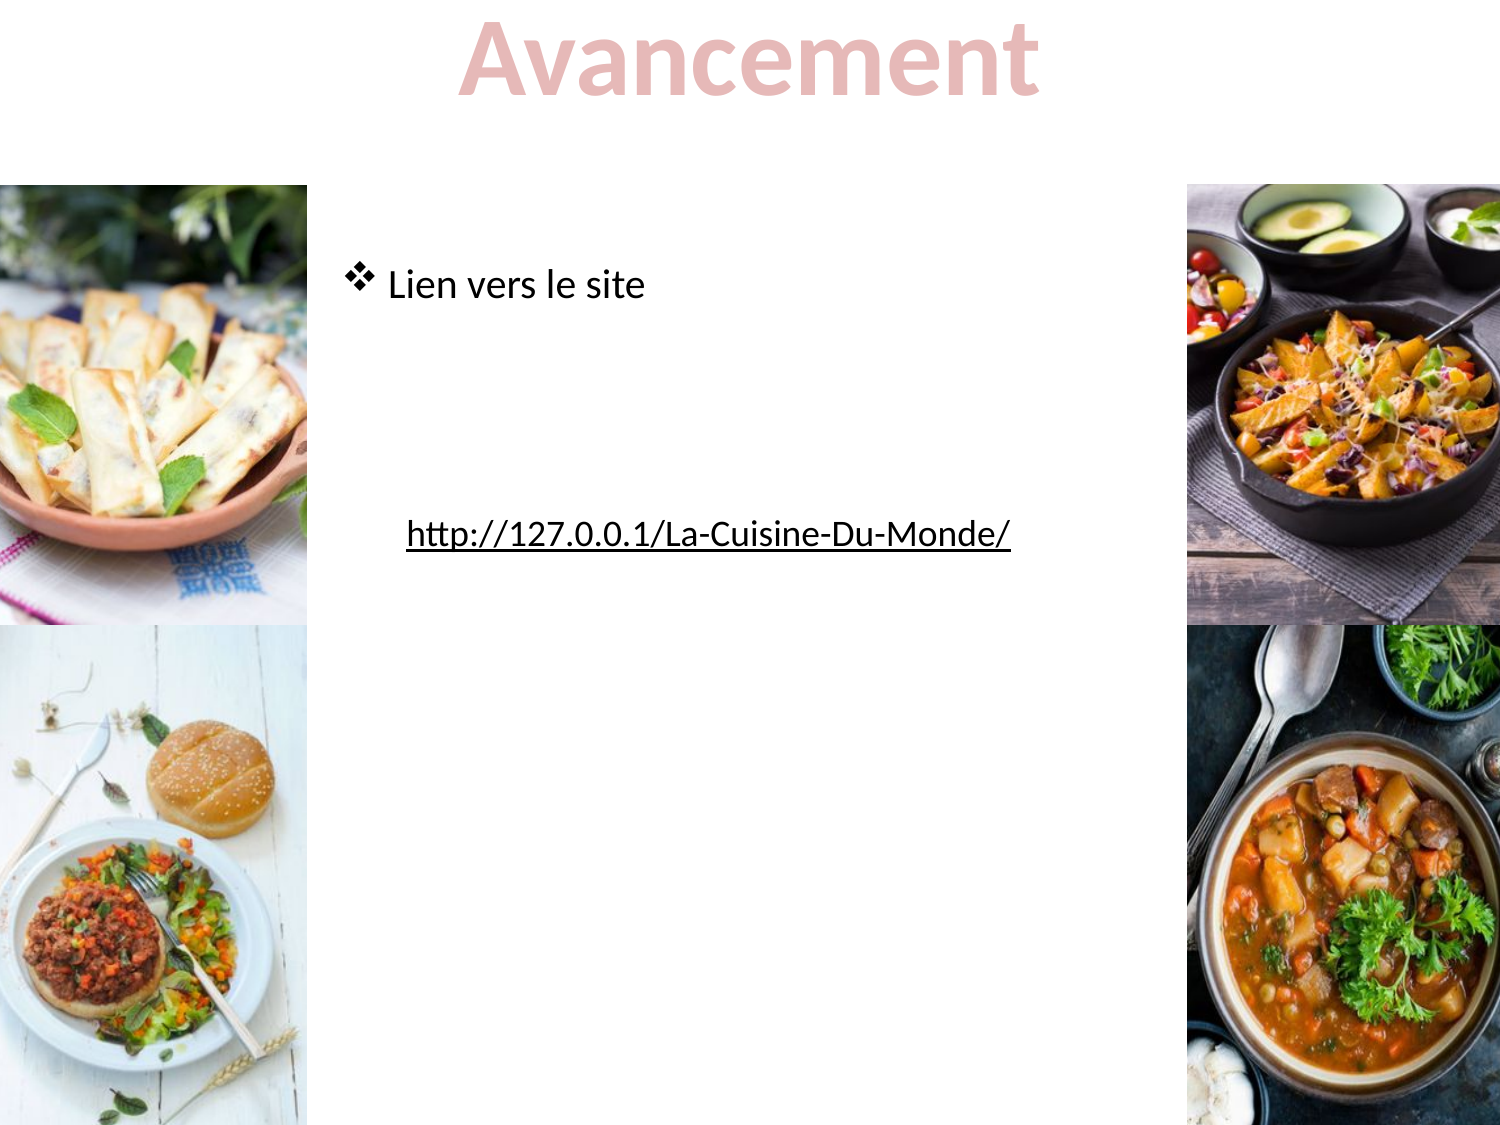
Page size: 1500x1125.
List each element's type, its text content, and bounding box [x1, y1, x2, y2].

text_box Lien vers le site [326, 249, 972, 314]
picture [1187, 184, 1500, 1125]
picture [0, 185, 308, 1125]
text_box http://127.0.0.1/La-Cuisine-Du-Monde/ [391, 501, 1035, 562]
text_box Avancement [443, 0, 1057, 125]
